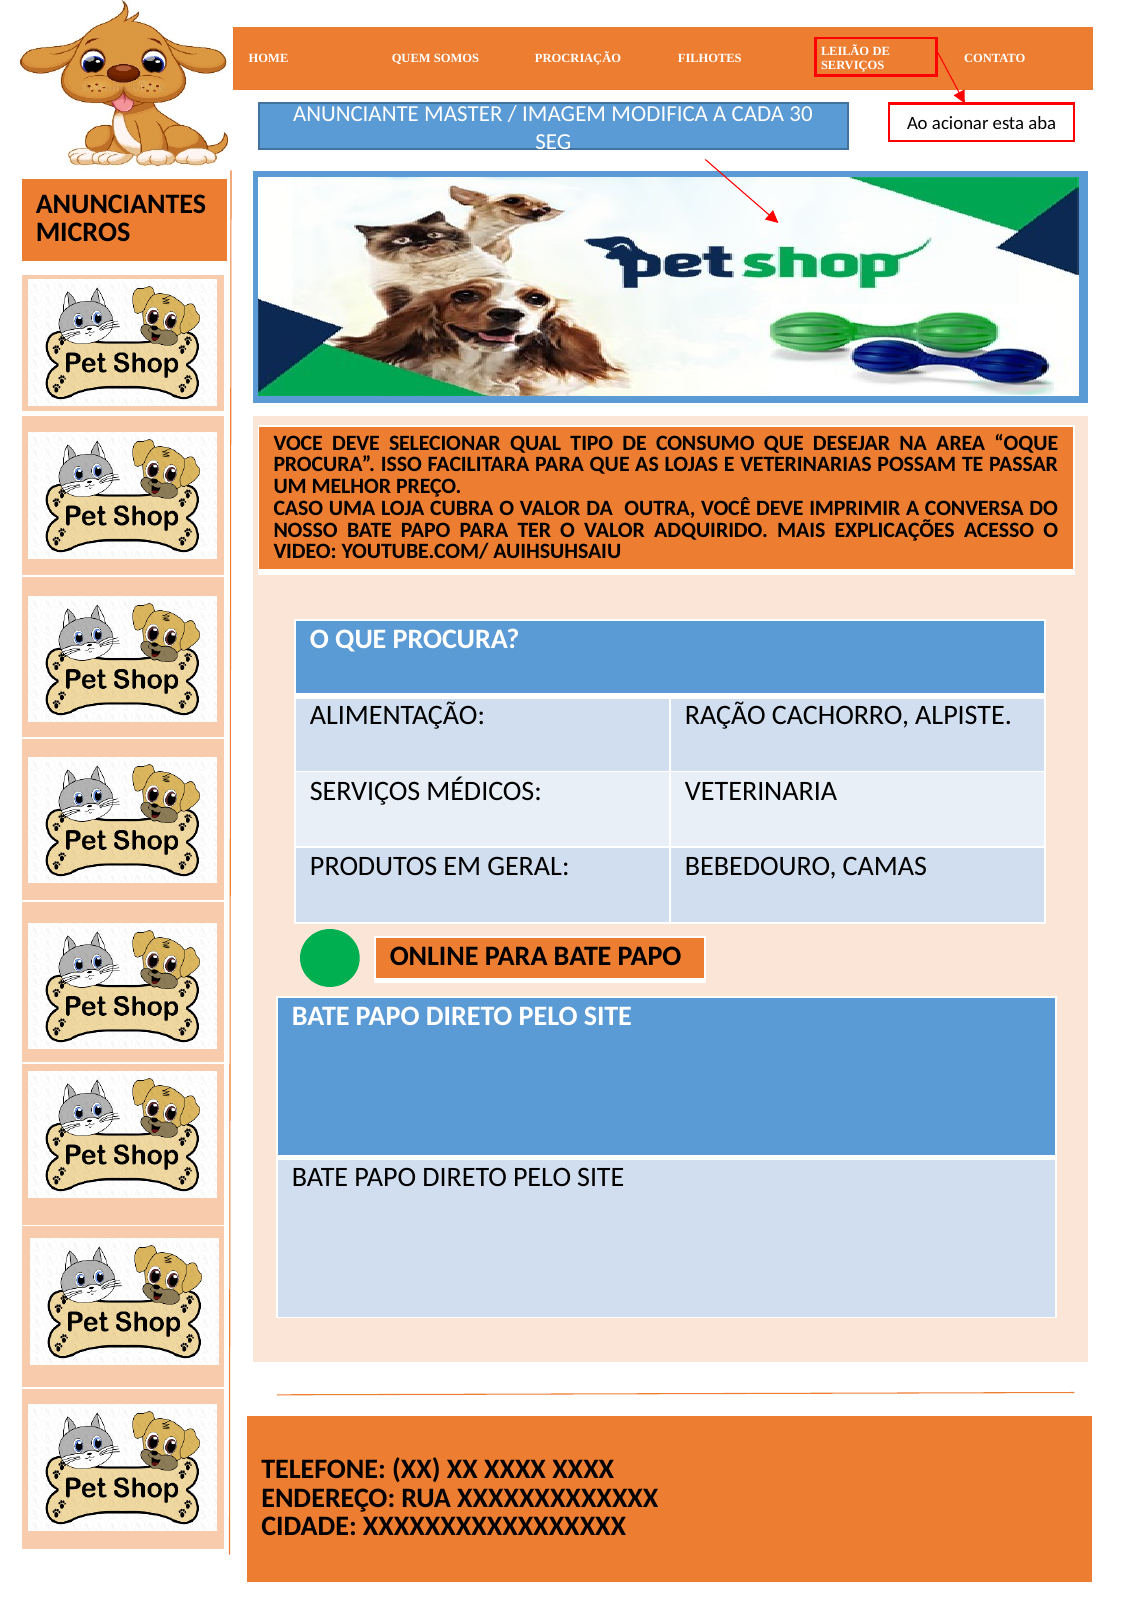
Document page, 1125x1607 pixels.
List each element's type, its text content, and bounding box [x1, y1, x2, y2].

picture [28, 279, 217, 406]
table_header ANUNCIANTE MASTER [253, 171, 1088, 403]
table_header TELEFONE: (XX) XX XXXX XXXX ENDEREÇO: RUA XXXXXXXXXXXXX CIDADE: XXXXXXXXXXXXXXXXX [247, 1416, 1092, 1582]
table_cell VETERINARIA [671, 772, 1044, 846]
picture [28, 923, 217, 1049]
table_header VOCE DEVE SELECIONAR QUAL TIPO DE CONSUMO QUE DESEJAR NA AREA “OQUE PROCURA”. ISSO FACILITARA PARA QUE AS LOJAS E VETERINARIAS POSSAM TE PASSAR UM MELHOR PREÇO. CASO UMA LOJA CUBRA O VALOR DA OUTRA, VOCÊ DEVE IMPRIMIR A CONVERSA DO NOSSO BATE PAPO PARA TER O VALOR ADQUIRIDO. MAIS EXPLICAÇÕES ACESSO O VIDEO: YOUTUBE.COM/ AUIHSUHSAIU [259, 427, 1073, 569]
picture [28, 596, 217, 722]
table_header ONLINE PARA BATE PAPO [376, 938, 704, 978]
table_cell BATE PAPO DIRETO PELO SITE [278, 1160, 1055, 1317]
table_header O QUE PROCURA? [296, 621, 1044, 693]
table_header BATE PAPO DIRETO PELO SITE [278, 998, 1055, 1155]
table_cell [22, 577, 224, 737]
table_cell SERVIÇOS MÉDICOS: [296, 772, 669, 846]
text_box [705, 159, 779, 223]
table_cell [22, 739, 224, 900]
table_cell BEBEDOURO, CAMAS [671, 848, 1044, 922]
picture [28, 432, 217, 559]
picture [28, 1071, 217, 1198]
picture [258, 177, 1079, 396]
table_cell [22, 416, 224, 575]
table_header ANUNCIANTES MICROS [22, 179, 227, 261]
picture [30, 1238, 219, 1365]
text_box [300, 929, 360, 987]
table_header CONTATO [949, 29, 1091, 88]
picture [28, 757, 217, 883]
table_header [253, 416, 1088, 1362]
table_header LEILÃO DE SERVIÇOS [806, 29, 949, 88]
table_cell [22, 1389, 224, 1549]
picture [20, 0, 228, 171]
text_box [814, 37, 938, 77]
table_header FILHOTES [663, 29, 806, 88]
table_cell RAÇÃO CACHORRO, ALPISTE. [671, 699, 1044, 771]
table_cell [22, 902, 224, 1062]
table_cell [22, 1064, 224, 1225]
text_box ANUNCIANTE MASTER / IMAGEM MODIFICA A CADA 30 SEG [258, 102, 849, 150]
table_header [22, 275, 224, 411]
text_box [937, 52, 965, 104]
table_header HOME [235, 29, 377, 88]
picture [28, 1404, 217, 1531]
text_box Ao acionar esta aba [888, 102, 1075, 142]
table_header PROCRIAÇÃO [520, 29, 663, 88]
table_cell [22, 1226, 224, 1387]
table_cell ALIMENTAÇÃO: [296, 699, 669, 771]
table_header QUEM SOMOS [377, 29, 520, 88]
table_cell PRODUTOS EM GERAL: [296, 848, 669, 922]
